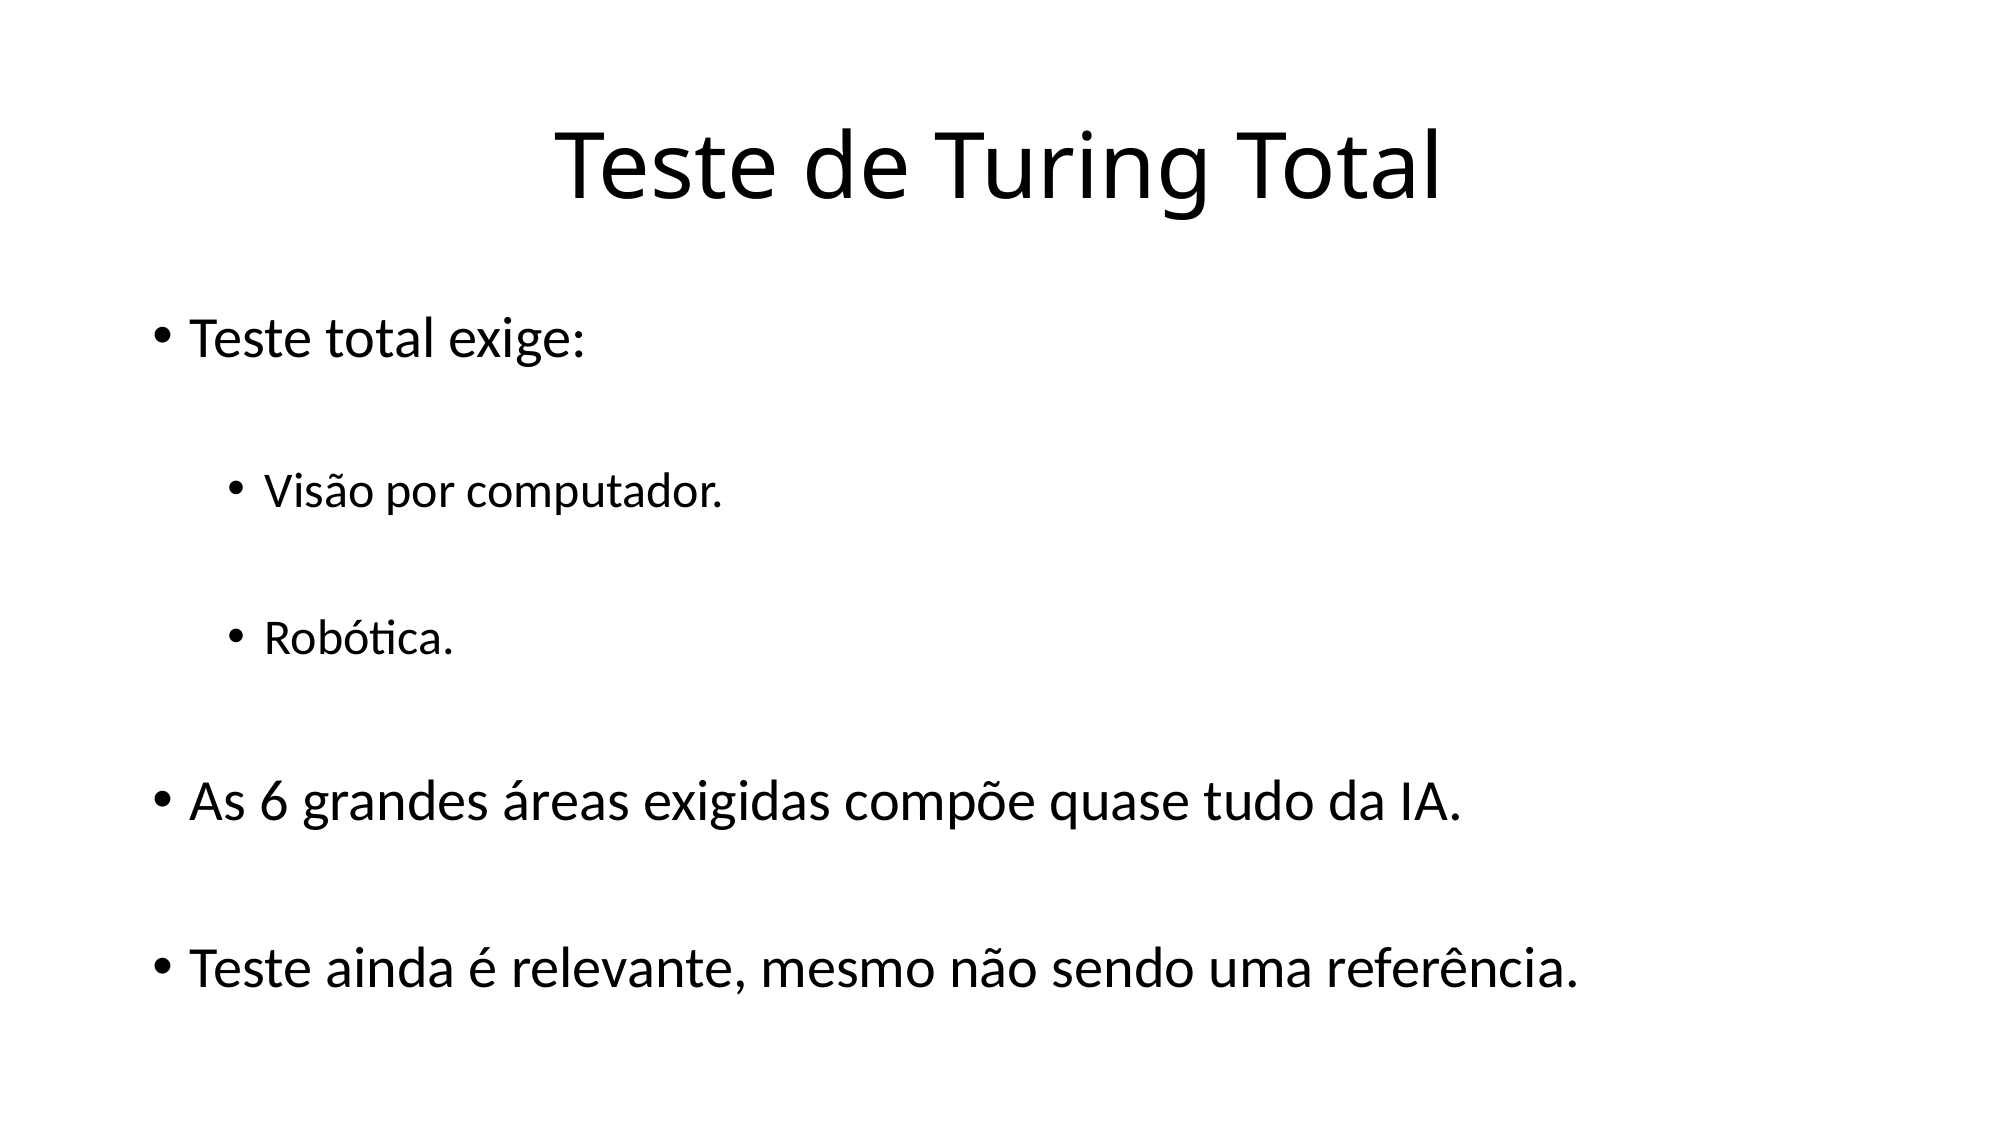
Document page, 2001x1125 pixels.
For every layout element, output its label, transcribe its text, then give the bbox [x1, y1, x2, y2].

list Teste total exige: Visão por computador. Robótica. As 6 grandes áreas exigidas compõe quase tudo da IA. Teste ainda é relevante, mesmo não sendo uma referência. [137, 299, 1863, 1014]
title Teste de Turing Total [137, 59, 1863, 278]
